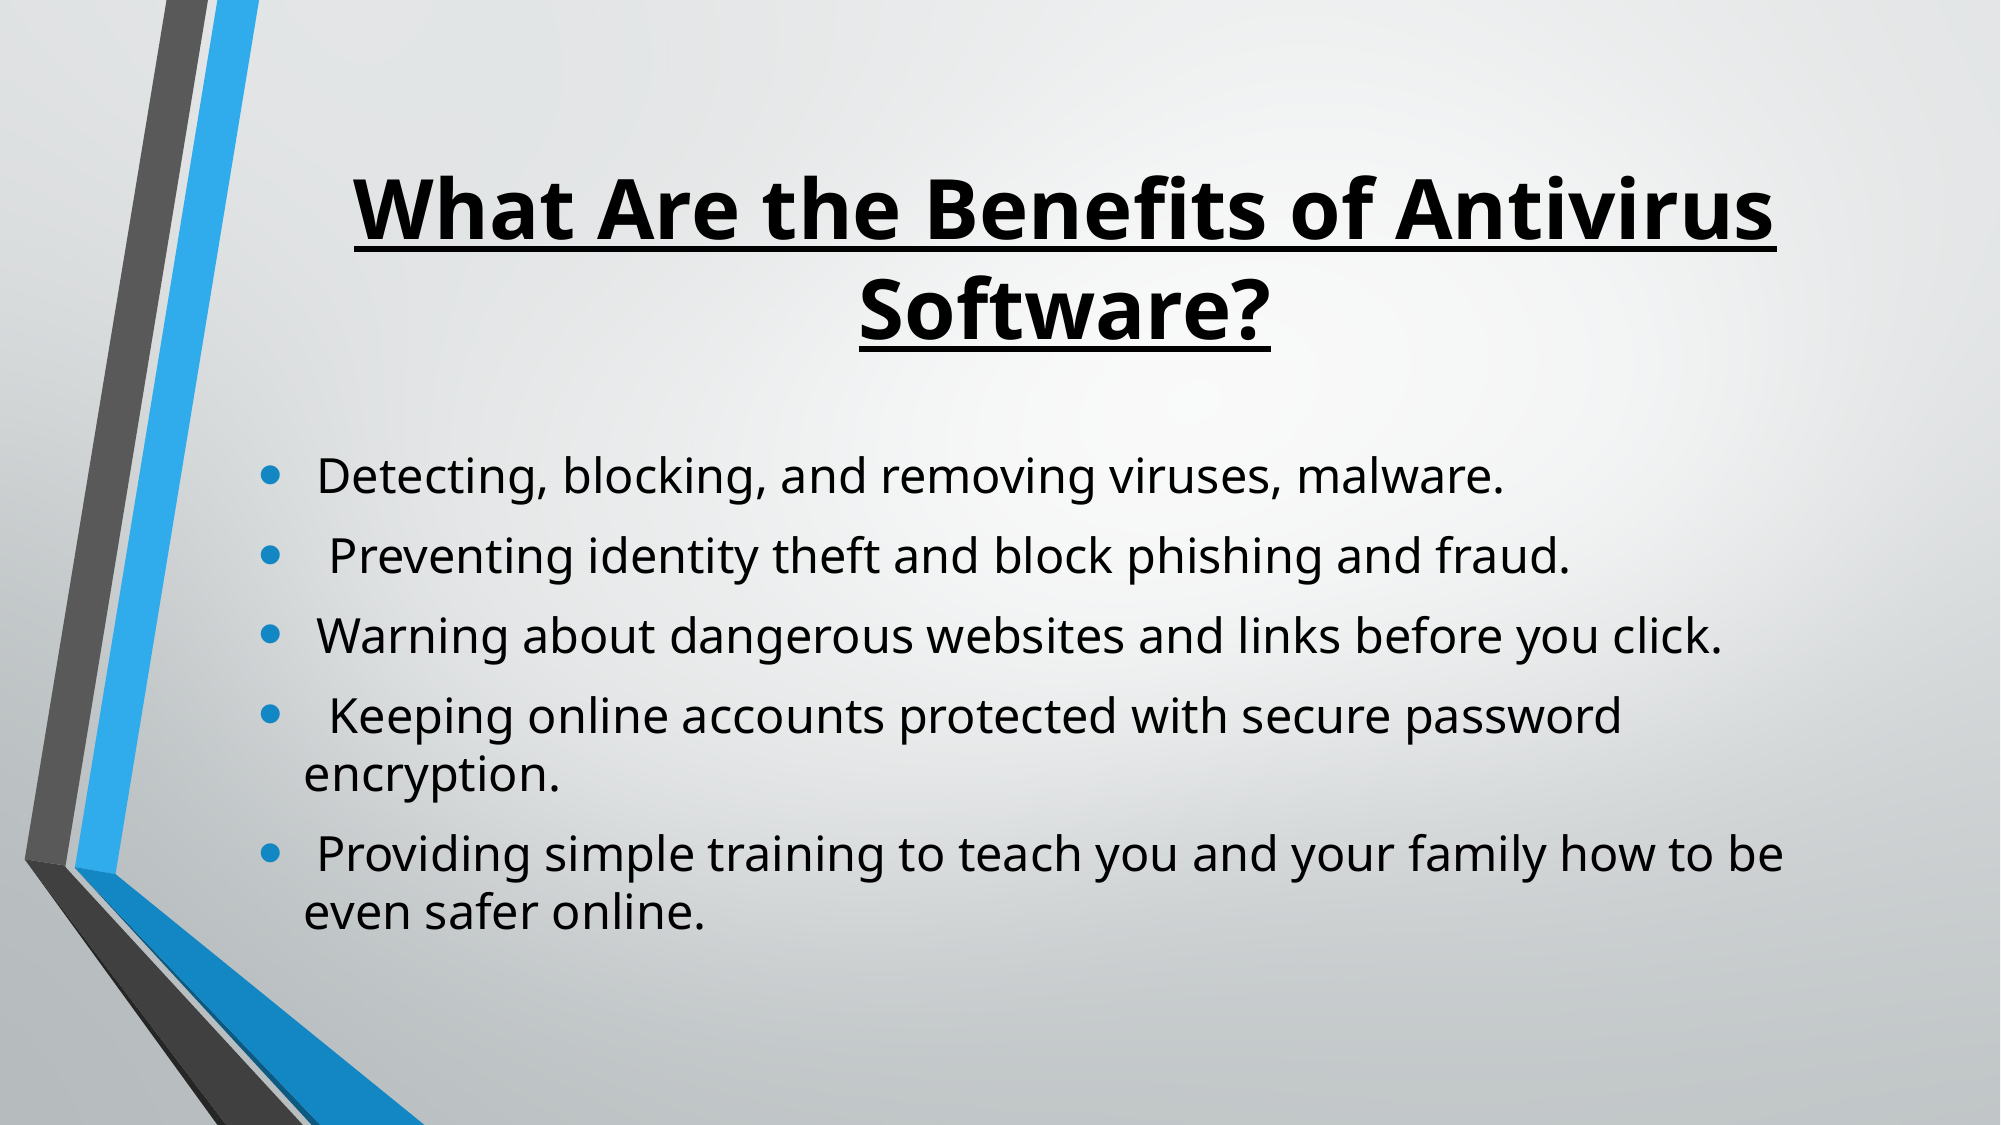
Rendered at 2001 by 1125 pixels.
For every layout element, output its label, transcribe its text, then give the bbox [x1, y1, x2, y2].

title What Are the Benefits of Antivirus Software? [243, 112, 1887, 400]
list Detecting, blocking, and removing viruses, malware. Preventing identity theft and block phishing and fraud. Warning about dangerous websites and links before you click. Keeping online accounts protected with secure password encryption. Providing simple training to teach you and your family how to be even safer online. [243, 437, 1887, 950]
